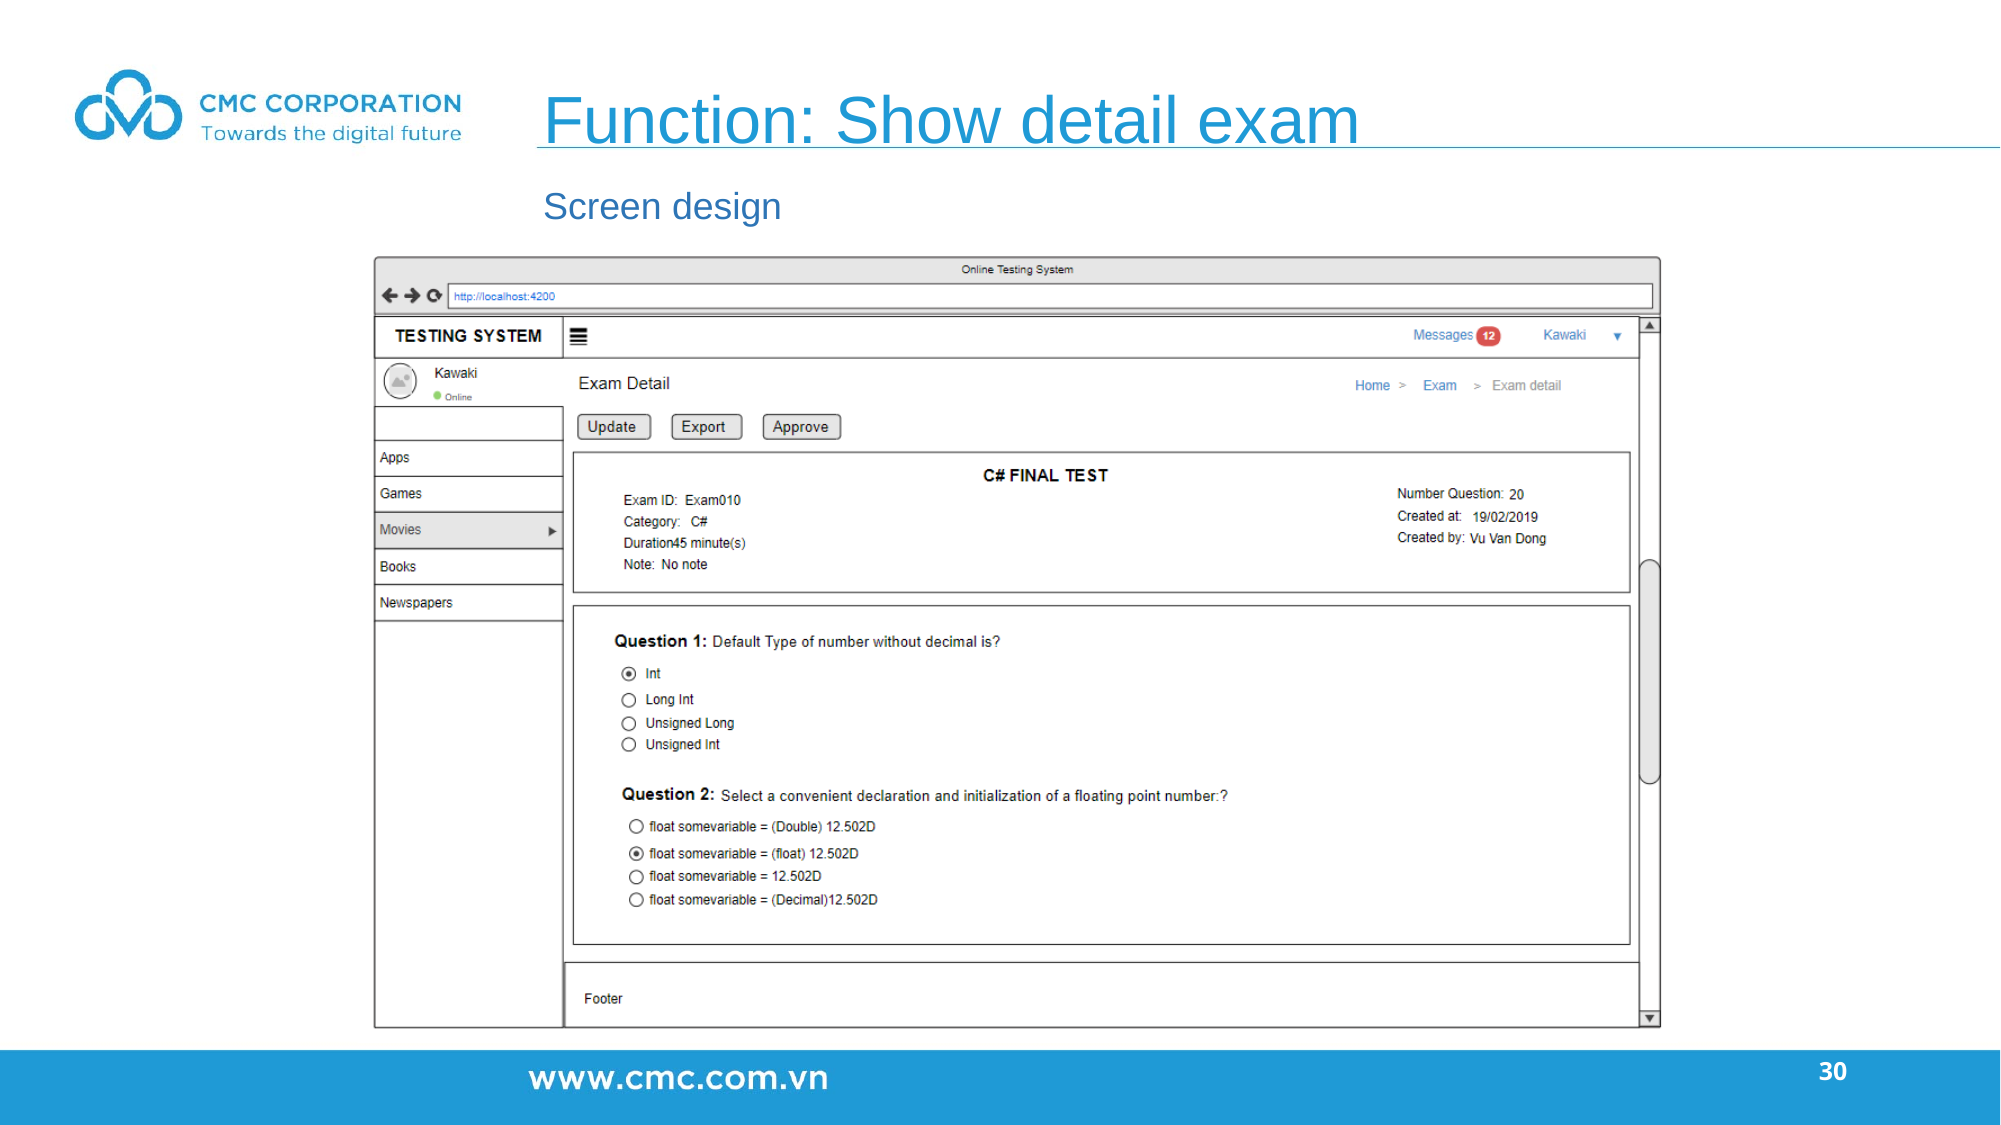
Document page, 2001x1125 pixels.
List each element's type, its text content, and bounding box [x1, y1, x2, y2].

picture [0, 0, 2001, 1125]
text_box Function: Show detail exam [528, 78, 1879, 175]
slide_number 30 [1412, 1042, 1863, 1103]
text_box Screen design [528, 174, 1276, 235]
